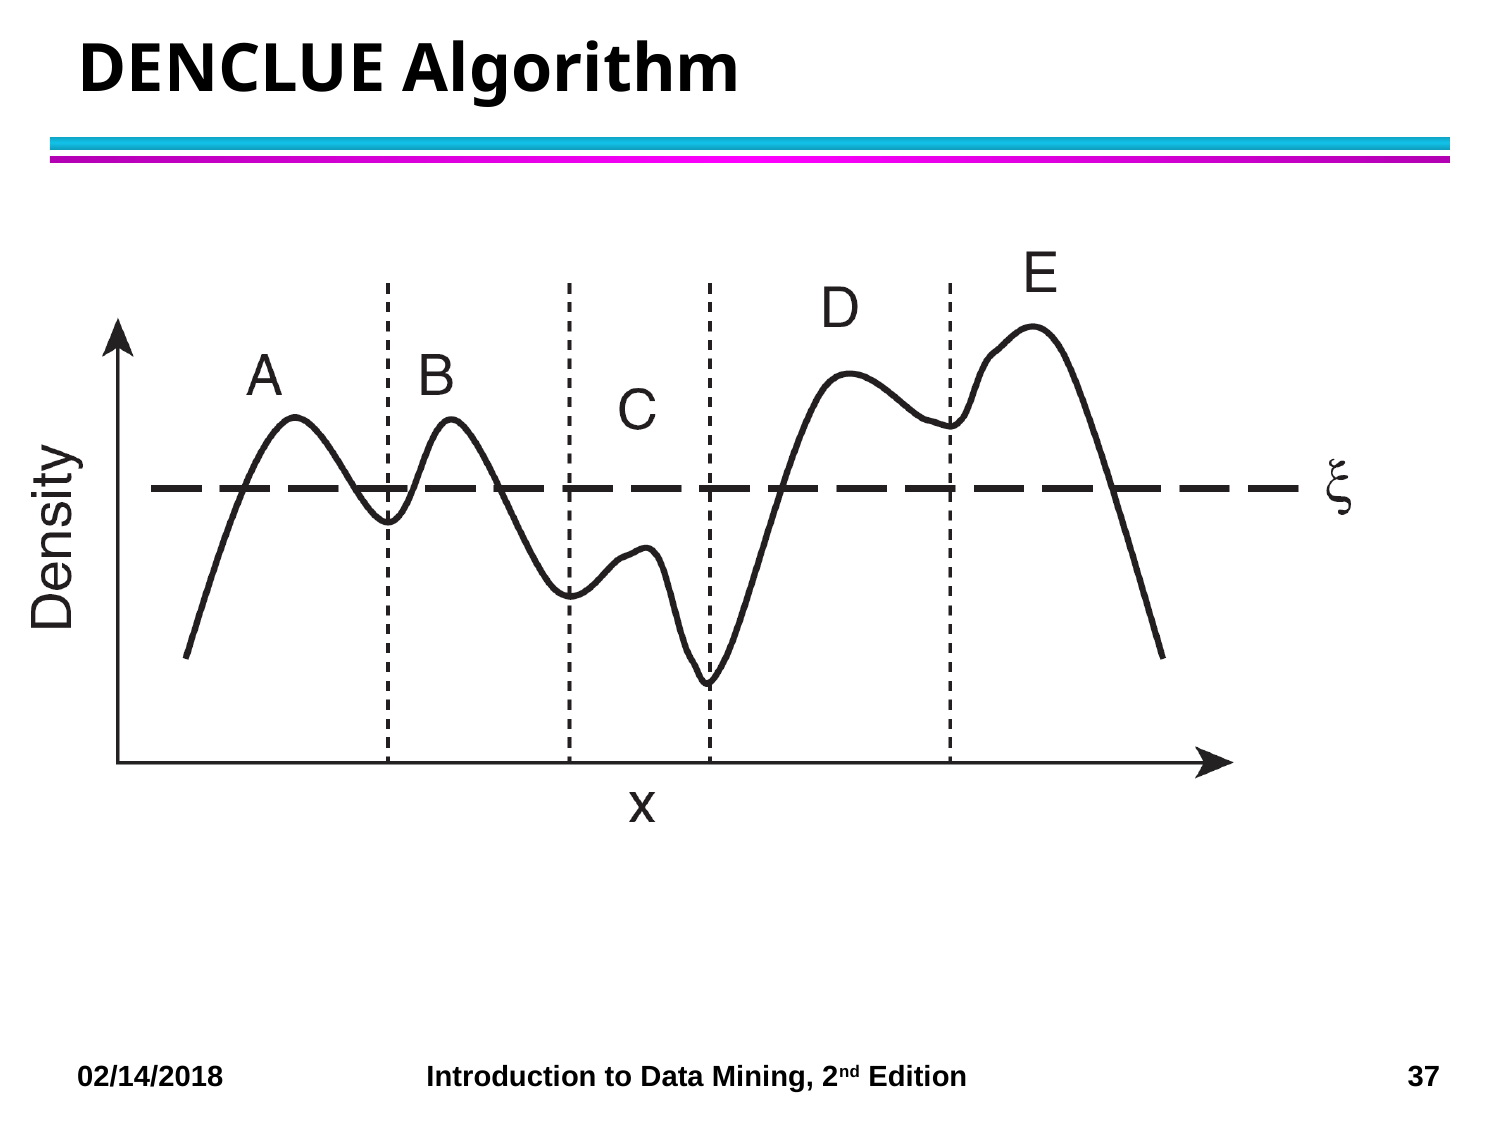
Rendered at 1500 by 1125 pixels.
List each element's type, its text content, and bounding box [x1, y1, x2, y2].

text_box DENCLUE Algorithm [62, 24, 1421, 113]
picture [22, 232, 1410, 833]
